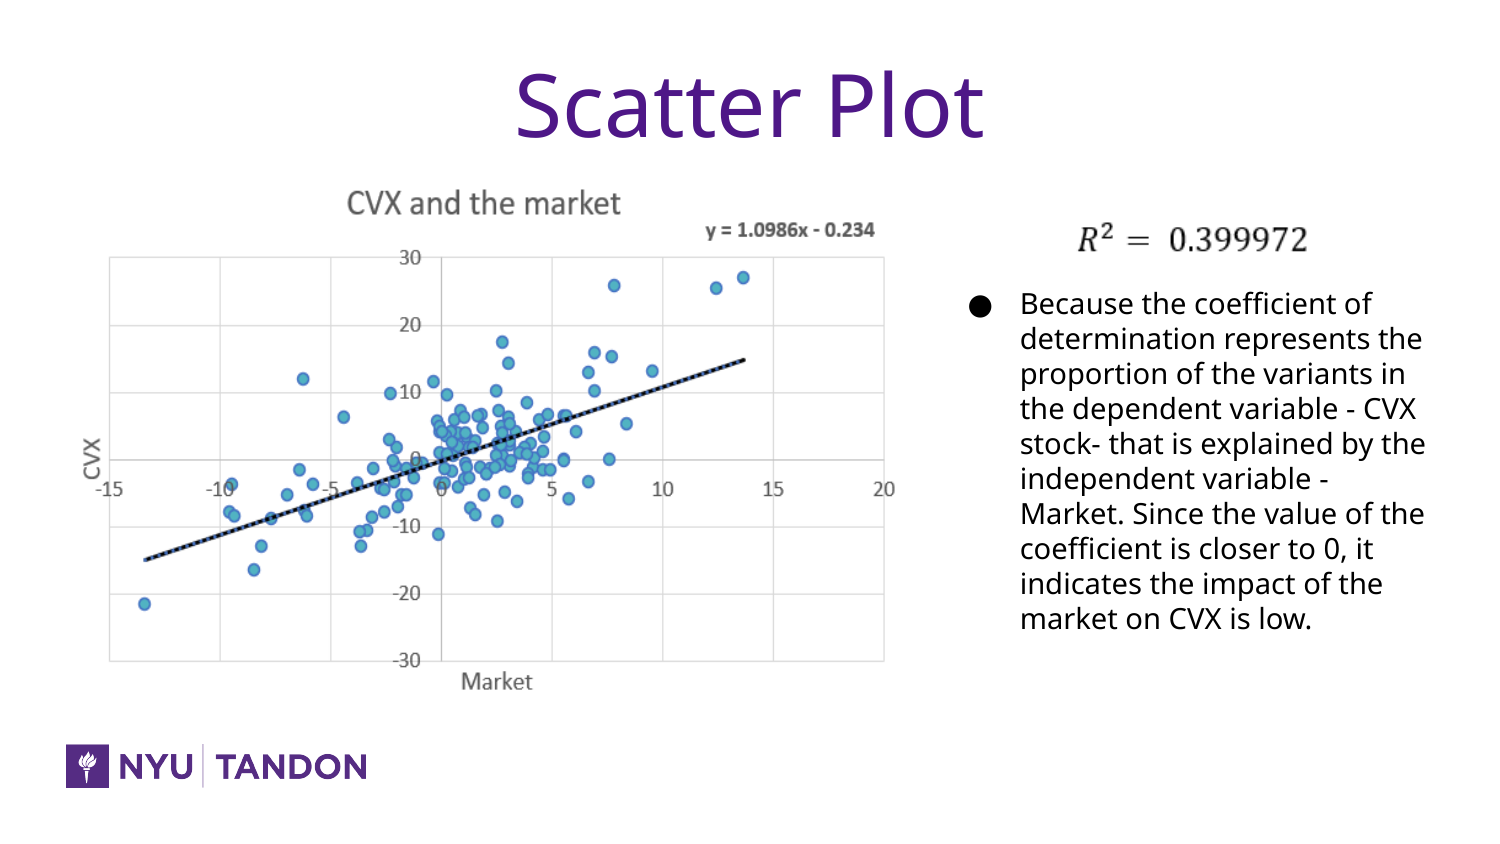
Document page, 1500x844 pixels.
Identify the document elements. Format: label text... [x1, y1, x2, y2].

list Because the coefficient of determination represents the proportion of the variants in the dependent variable - CVX stock- that is explained by the independent variable - Market. Since the value of the coefficient is closer to 0, it indicates the impact of the market on CVX is low. [929, 270, 1449, 745]
picture [66, 744, 366, 788]
picture [1026, 199, 1347, 288]
title Scatter Plot [51, 35, 1449, 130]
picture [49, 162, 918, 725]
